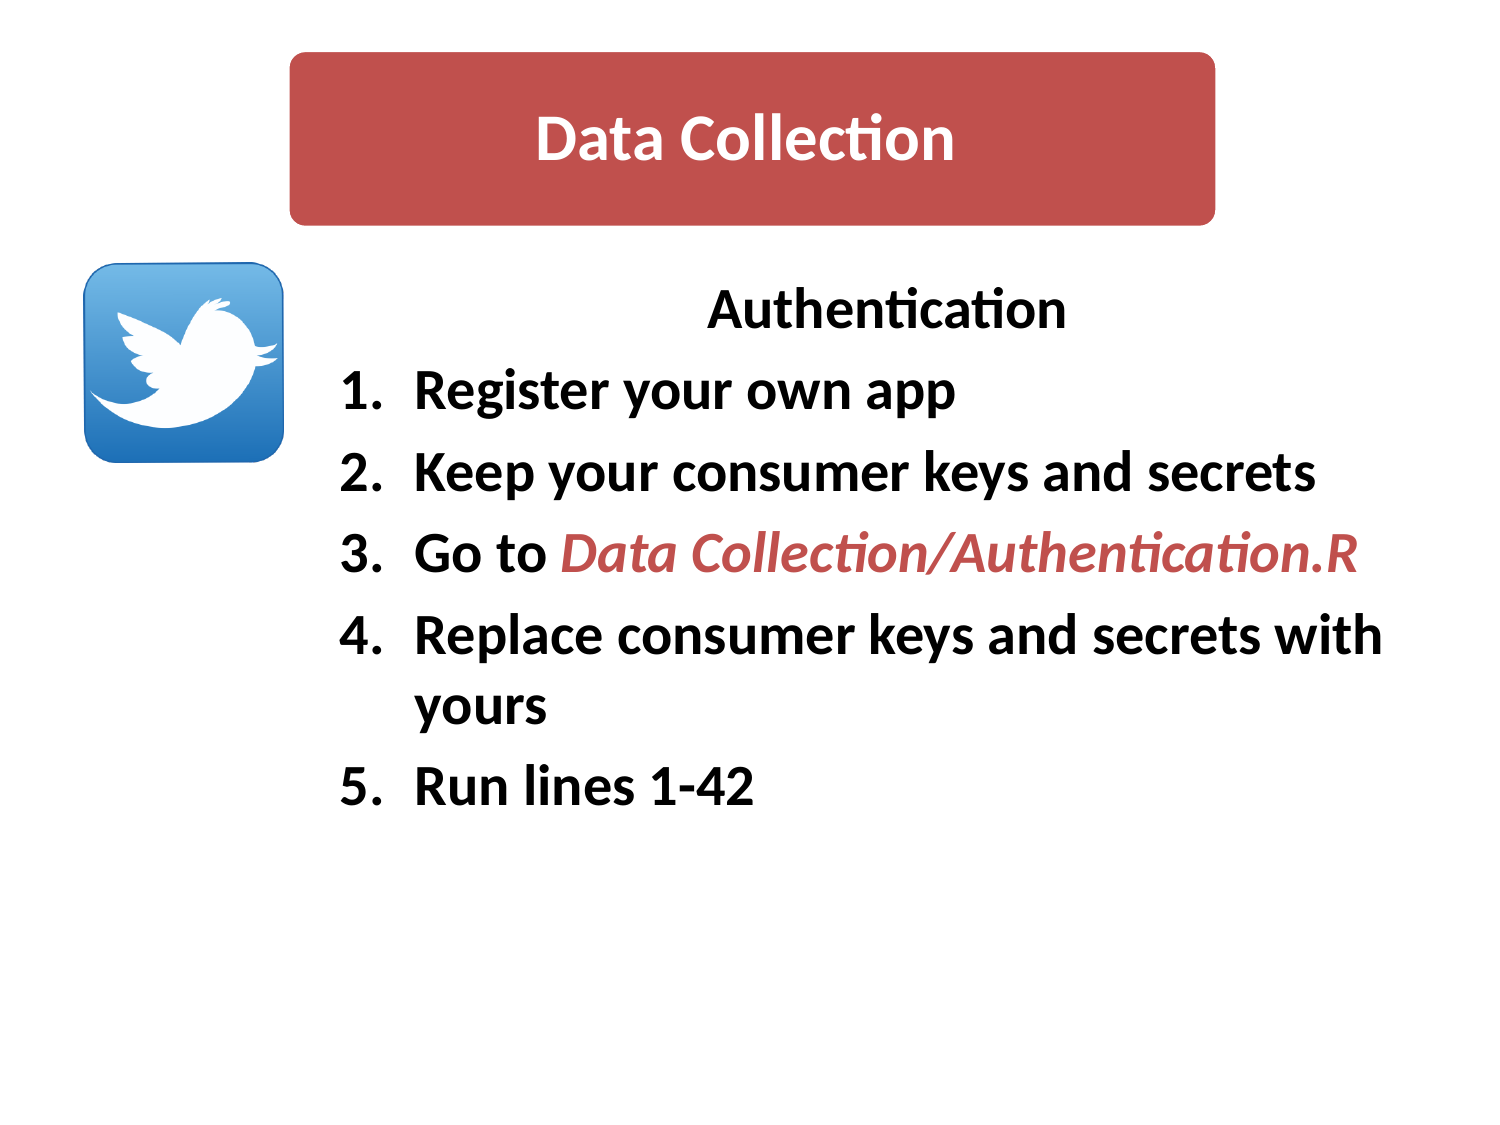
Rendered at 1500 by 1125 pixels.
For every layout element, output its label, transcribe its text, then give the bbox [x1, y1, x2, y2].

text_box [287, 49, 1218, 229]
list Authentication Register your own app Keep your consumer keys and secrets Go to Data Collection/Authentication.R Replace consumer keys and secrets with yours Run lines 1-42 [324, 262, 1450, 1005]
picture [83, 262, 284, 463]
